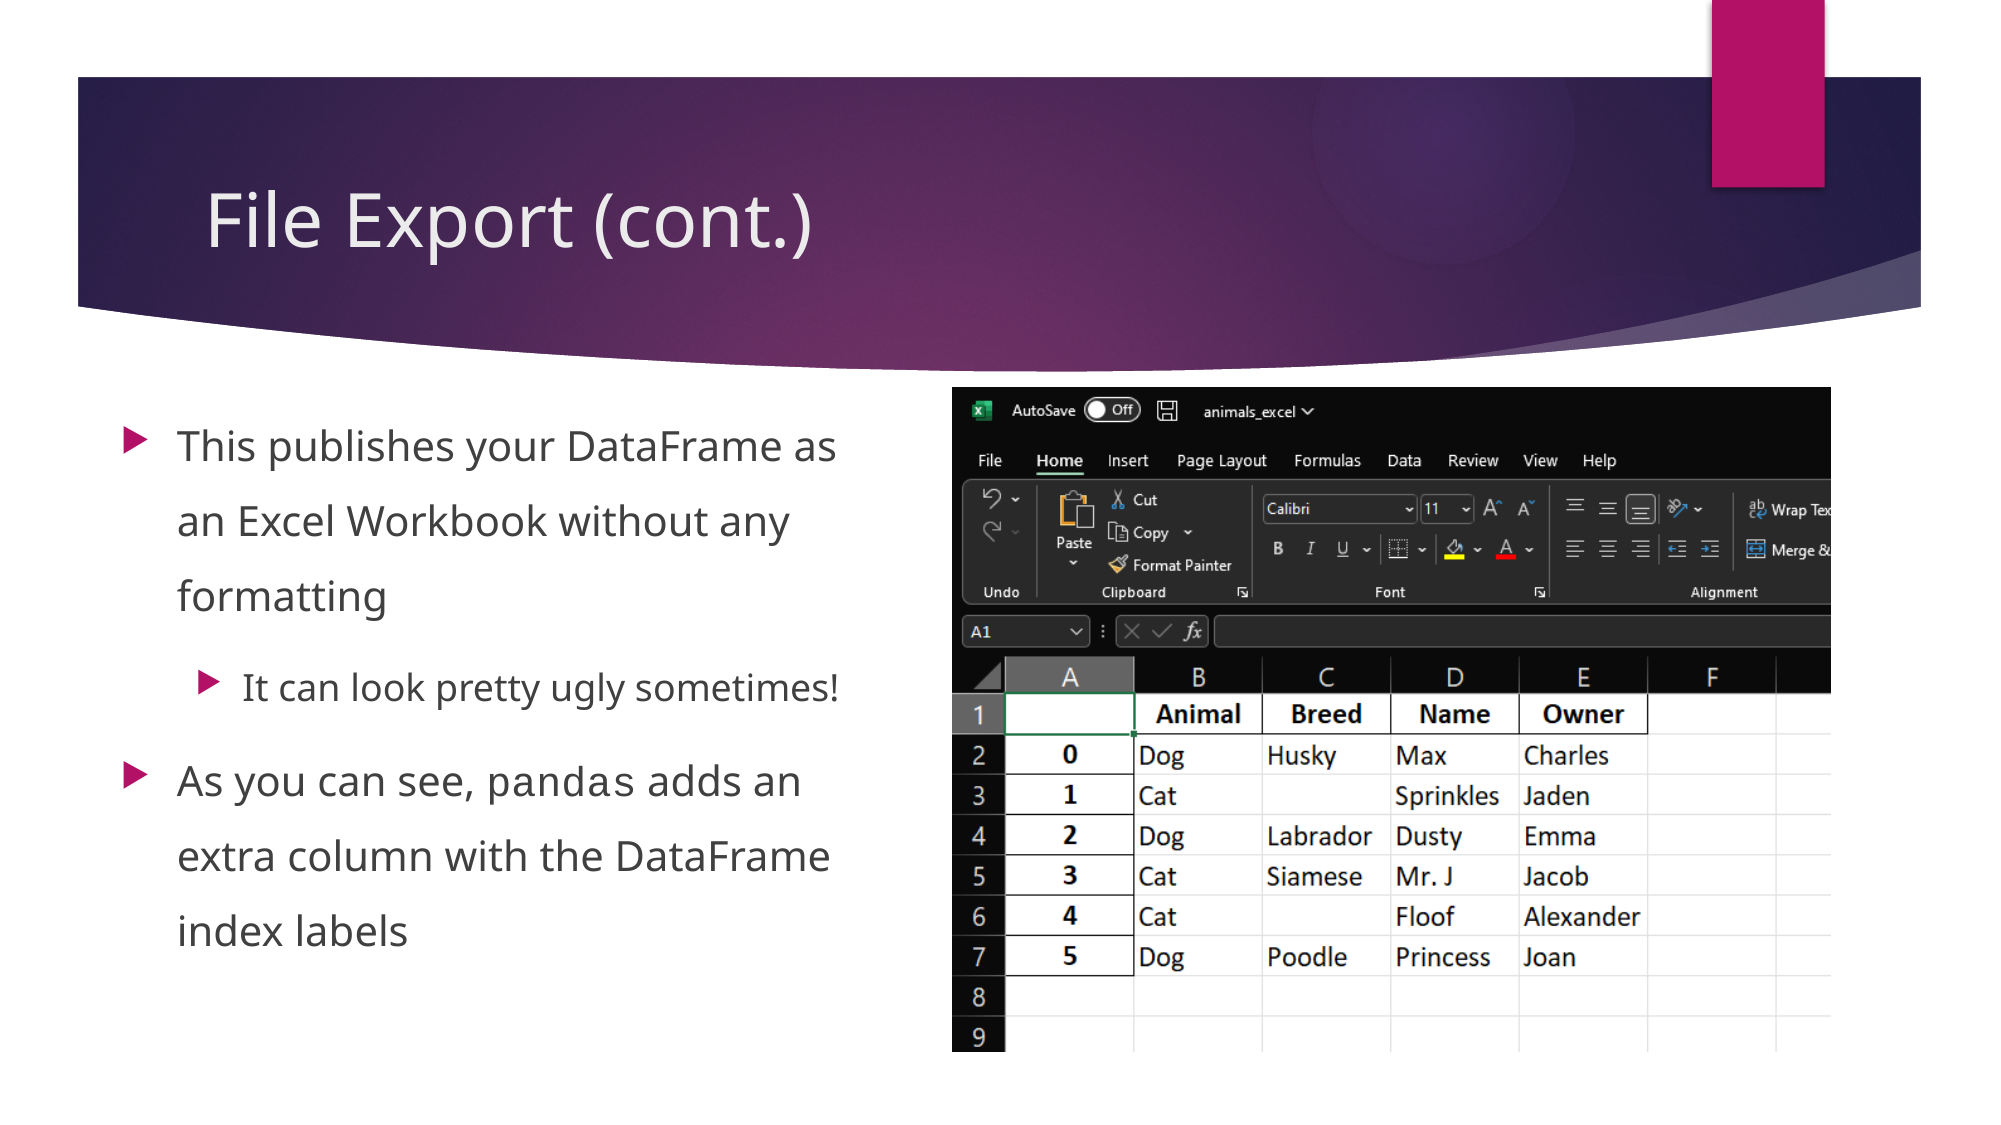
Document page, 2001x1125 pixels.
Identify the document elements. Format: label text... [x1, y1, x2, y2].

list This publishes your DataFrame as an Excel Workbook without any formatting It can look pretty ugly sometimes! As you can see, pandas adds an extra column with the DataFrame index labels [105, 387, 868, 1071]
title File Export (cont.) [189, 159, 1627, 276]
picture [952, 387, 1831, 1052]
